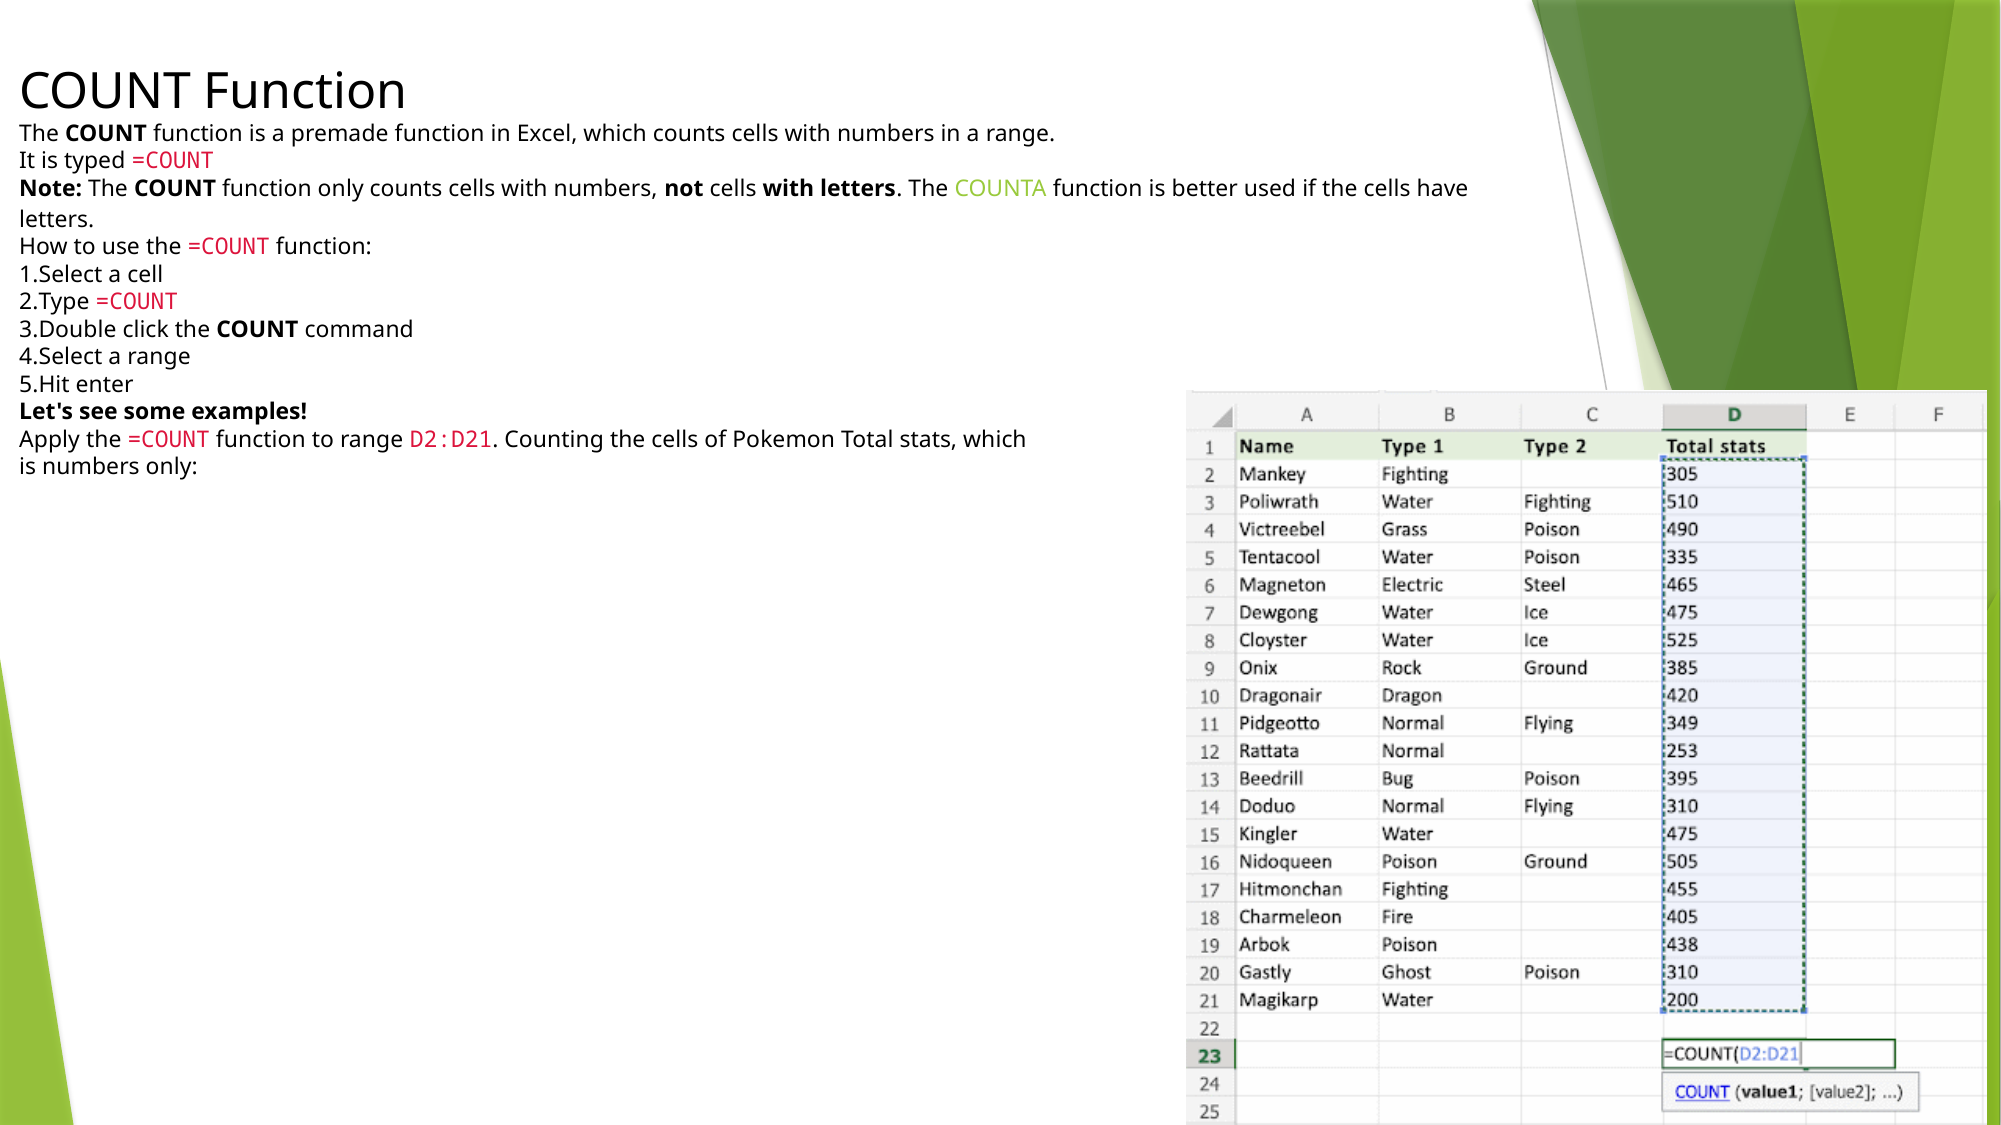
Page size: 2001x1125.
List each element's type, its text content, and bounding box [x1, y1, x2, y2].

text_box COUNT Function The COUNT function is a premade function in Excel, which counts cells with numbers in a range. It is typed =COUNT Note: The COUNT function only counts cells with numbers, not cells with letters. The COUNTA function is better used if the cells have letters. How to use the =COUNT function: Select a cell Type =COUNT Double click the COUNT command Select a range Hit enter Let's see some examples! Apply the =COUNT function to range D2:D21. Counting the cells of Pokemon Total stats, which is numbers only: [19, 48, 1540, 490]
picture [1186, 390, 1988, 1125]
